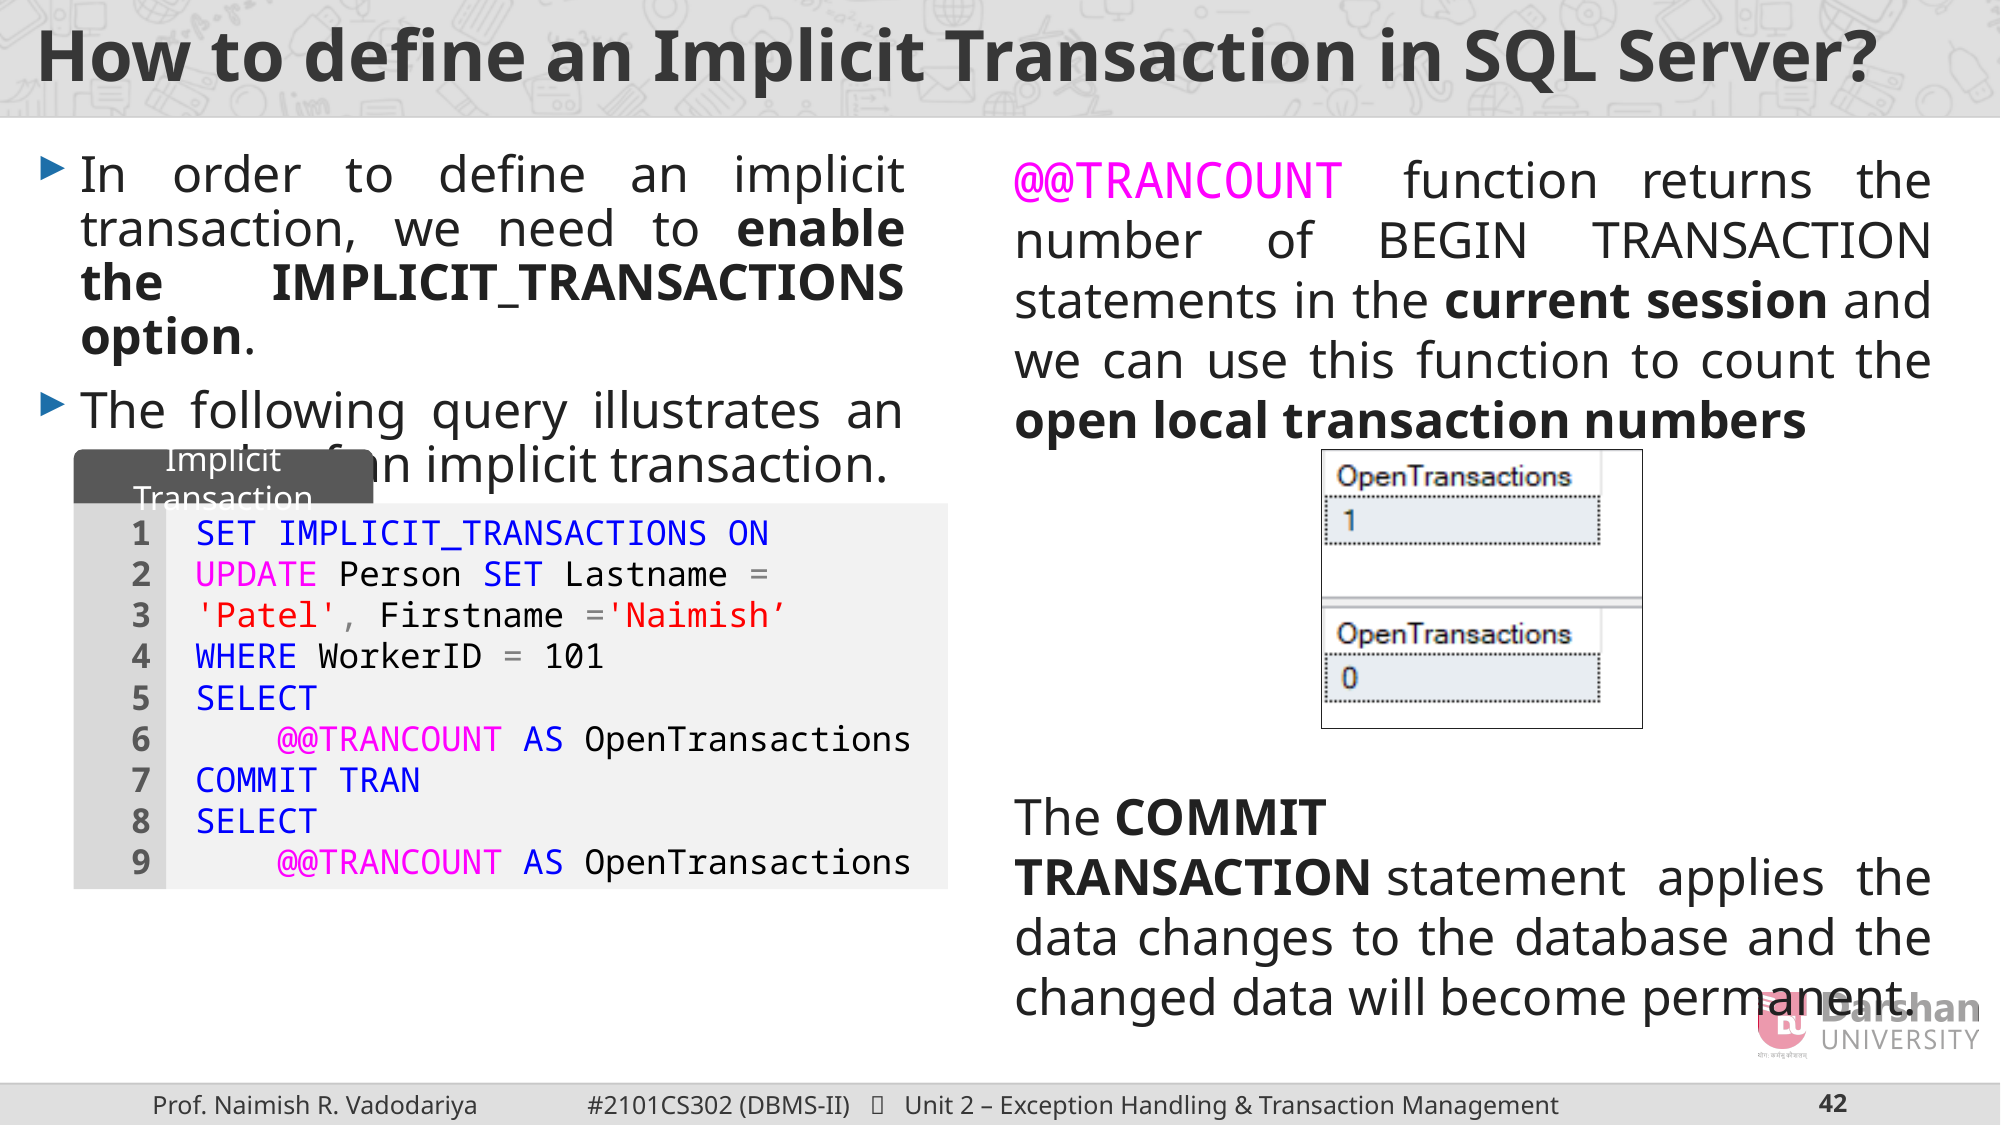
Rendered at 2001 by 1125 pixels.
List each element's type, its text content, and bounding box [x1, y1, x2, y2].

title How to define an Implicit Transaction in SQL Server? [0, 0, 2000, 117]
text_box 1 2 3 4 5 6 7 8 9 [73, 505, 167, 890]
picture [1321, 449, 1643, 729]
text_box The COMMIT TRANSACTION statement applies the data changes to the database and the changed data will become permanent. [999, 778, 1949, 1034]
text_box Implicit Transaction [72, 448, 375, 505]
text_box SET IMPLICIT_TRANSACTIONS ON UPDATE Person SET Lastname = 'Patel', Firstname ='Naimish’ WHERE WorkerID = 101 SELECT @@TRANCOUNT AS OpenTransactions COMMIT TRAN SELECT @@TRANCOUNT AS OpenTransactions [167, 503, 948, 890]
text_box @@TRANCOUNT function returns the number of BEGIN TRANSACTION statements in the current session and we can use this function to count the open local transaction numbers [999, 141, 1949, 457]
text_box [948, 413, 1818, 1006]
list In order to define an implicit transaction, we need to enable the IMPLICIT_TRANSACTIONS option. The following query illustrates an example of an implicit transaction. [21, 141, 921, 450]
